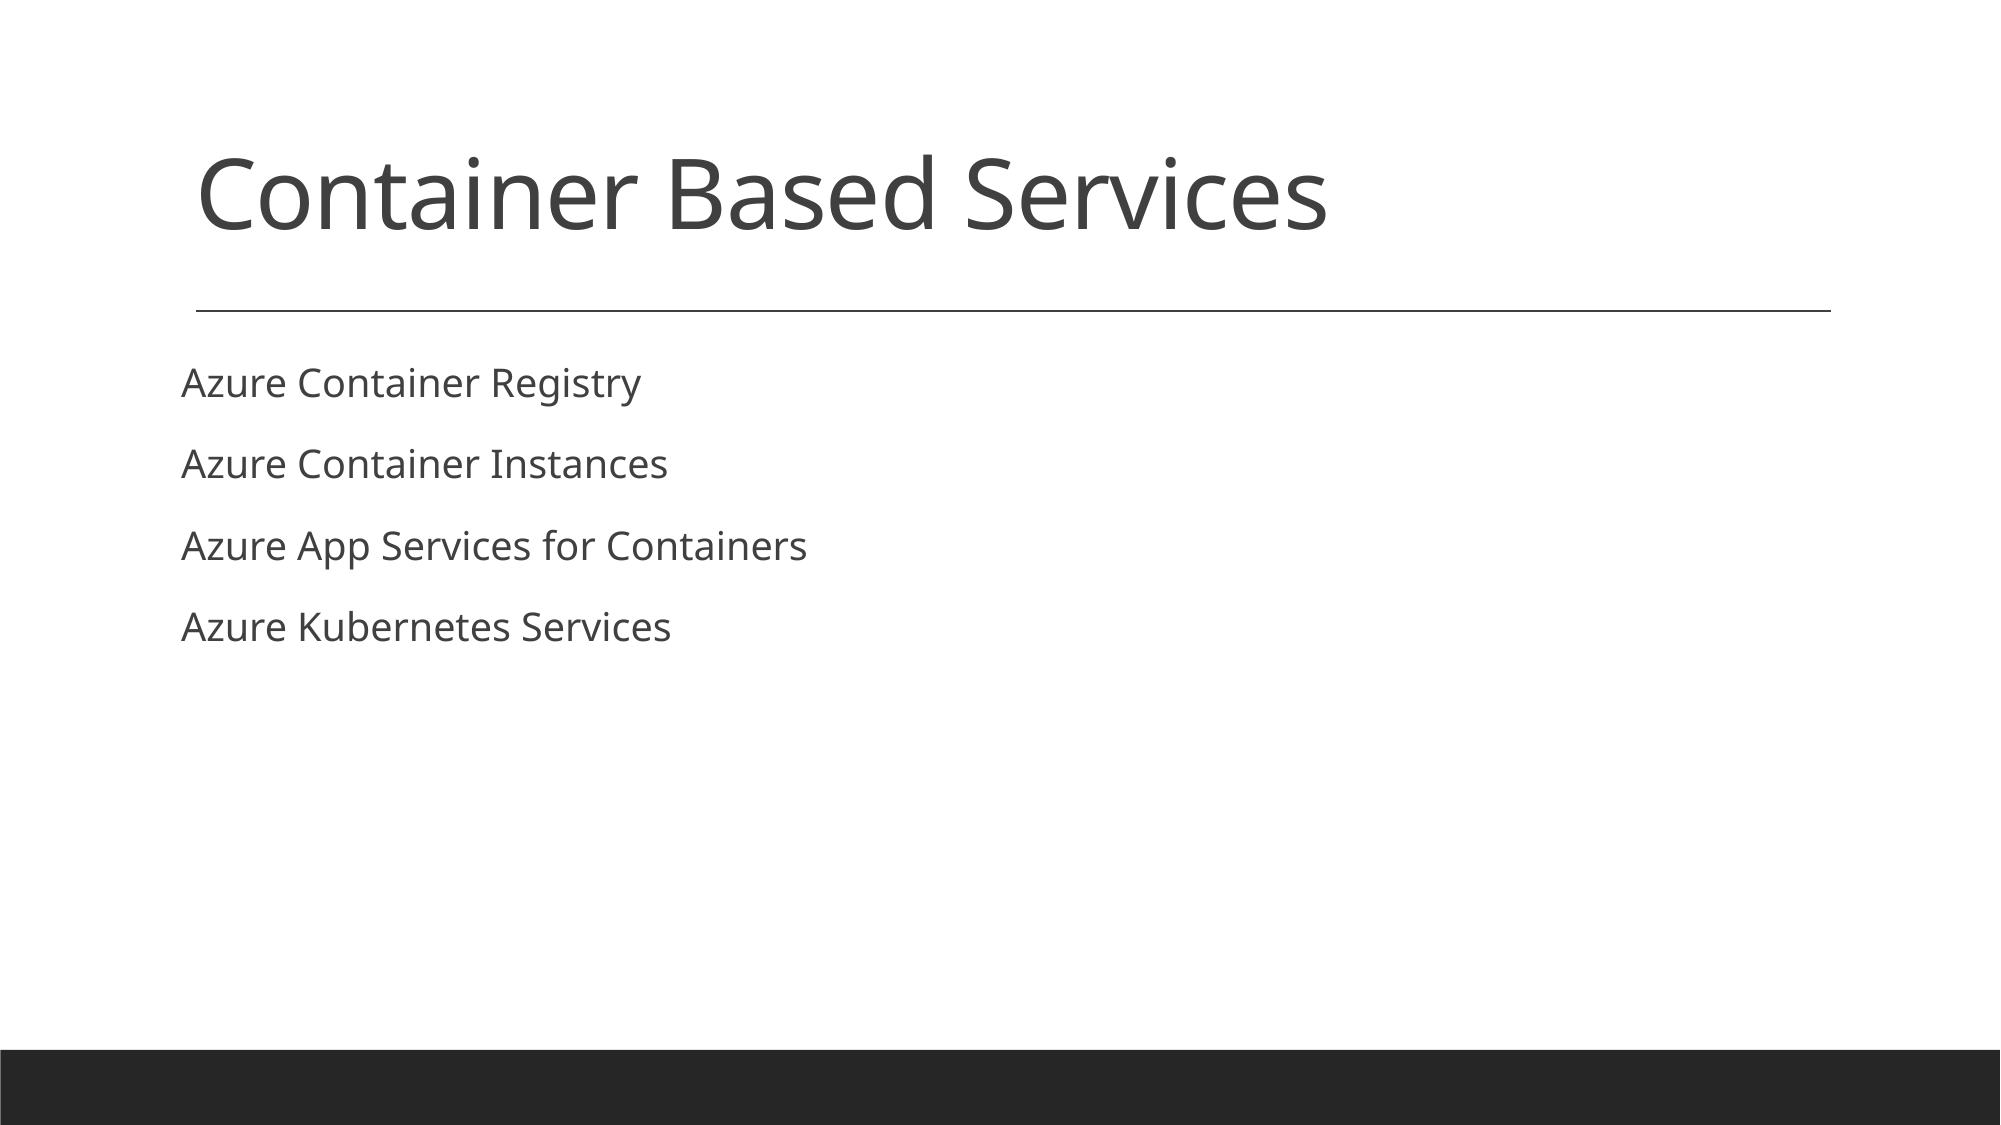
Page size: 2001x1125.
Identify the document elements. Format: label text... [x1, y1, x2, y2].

list Azure Container Registry Azure Container Instances Azure App Services for Containers Azure Kubernetes Services [166, 345, 1843, 1033]
title Container Based Services [180, 131, 1830, 258]
